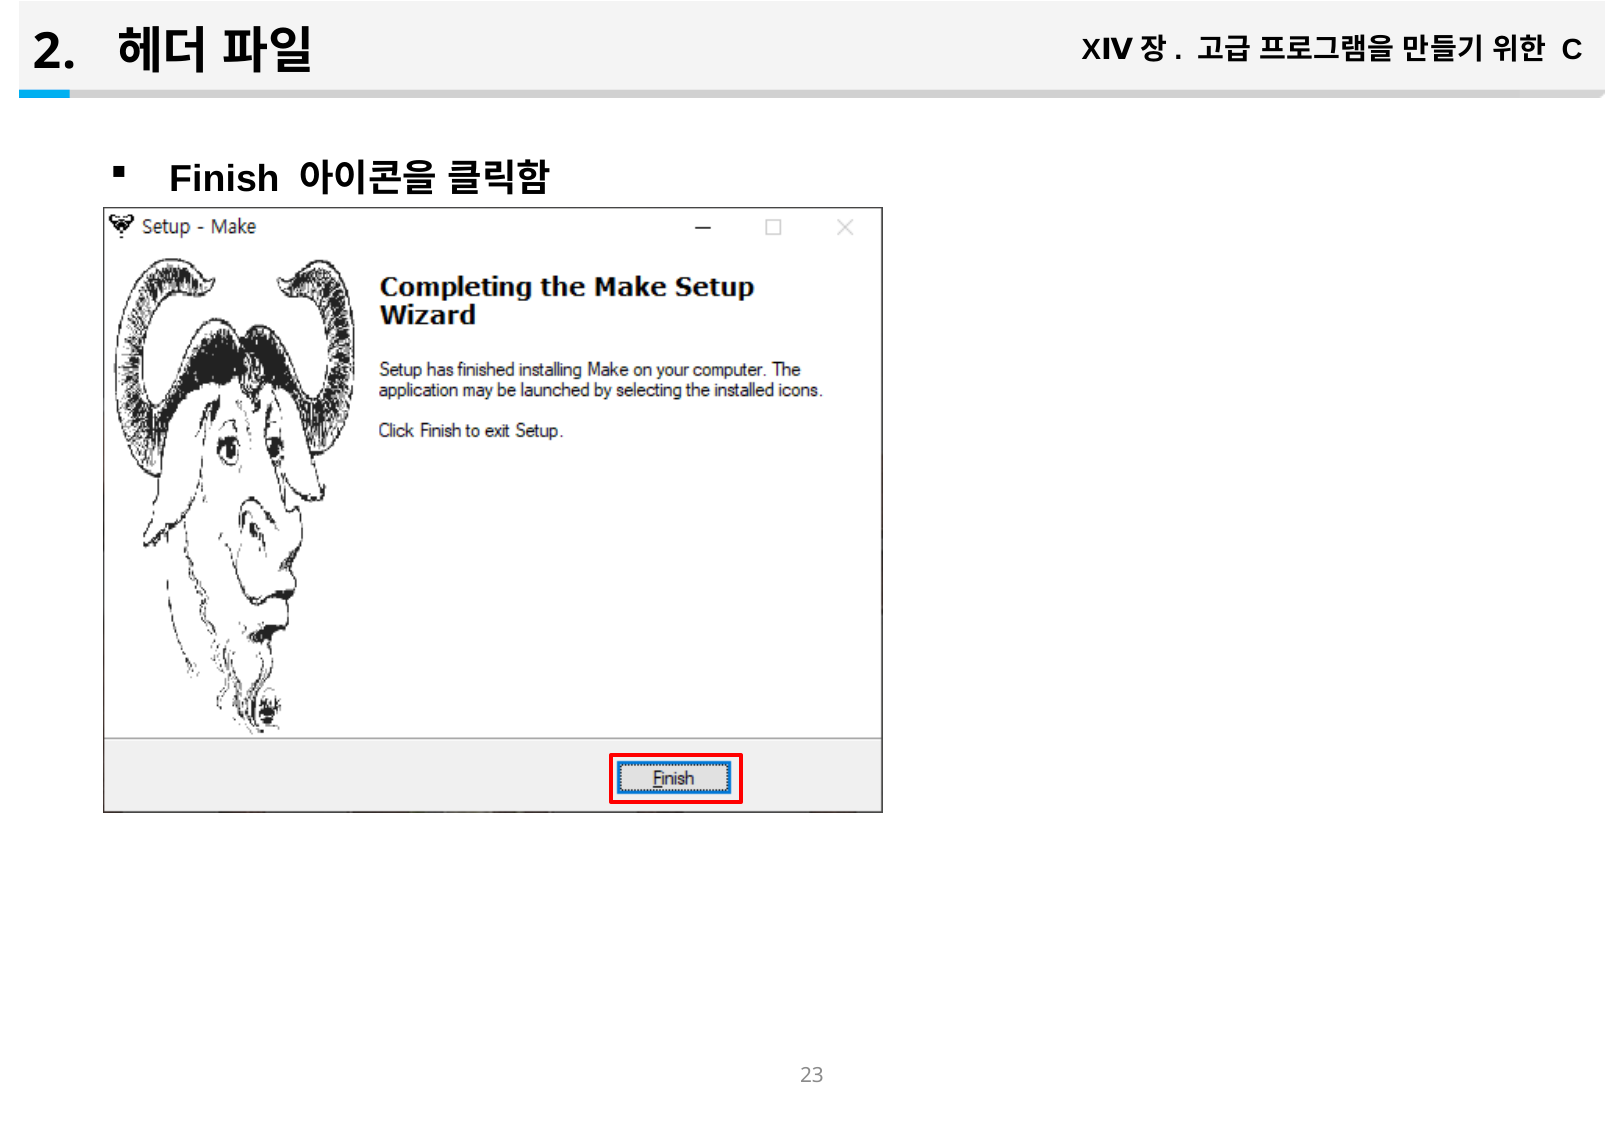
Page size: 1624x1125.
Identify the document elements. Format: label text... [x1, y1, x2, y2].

picture [102, 207, 884, 813]
picture [19, 1, 1605, 98]
text_box Finish 아이콘을 클릭함 [20, 124, 1602, 207]
list 헤더 파일 [17, 11, 1167, 85]
text_box XⅣ장. 고급 프로그램을 만들기 위한 C [1066, 22, 1598, 73]
slide_number 22 [622, 1045, 1002, 1106]
